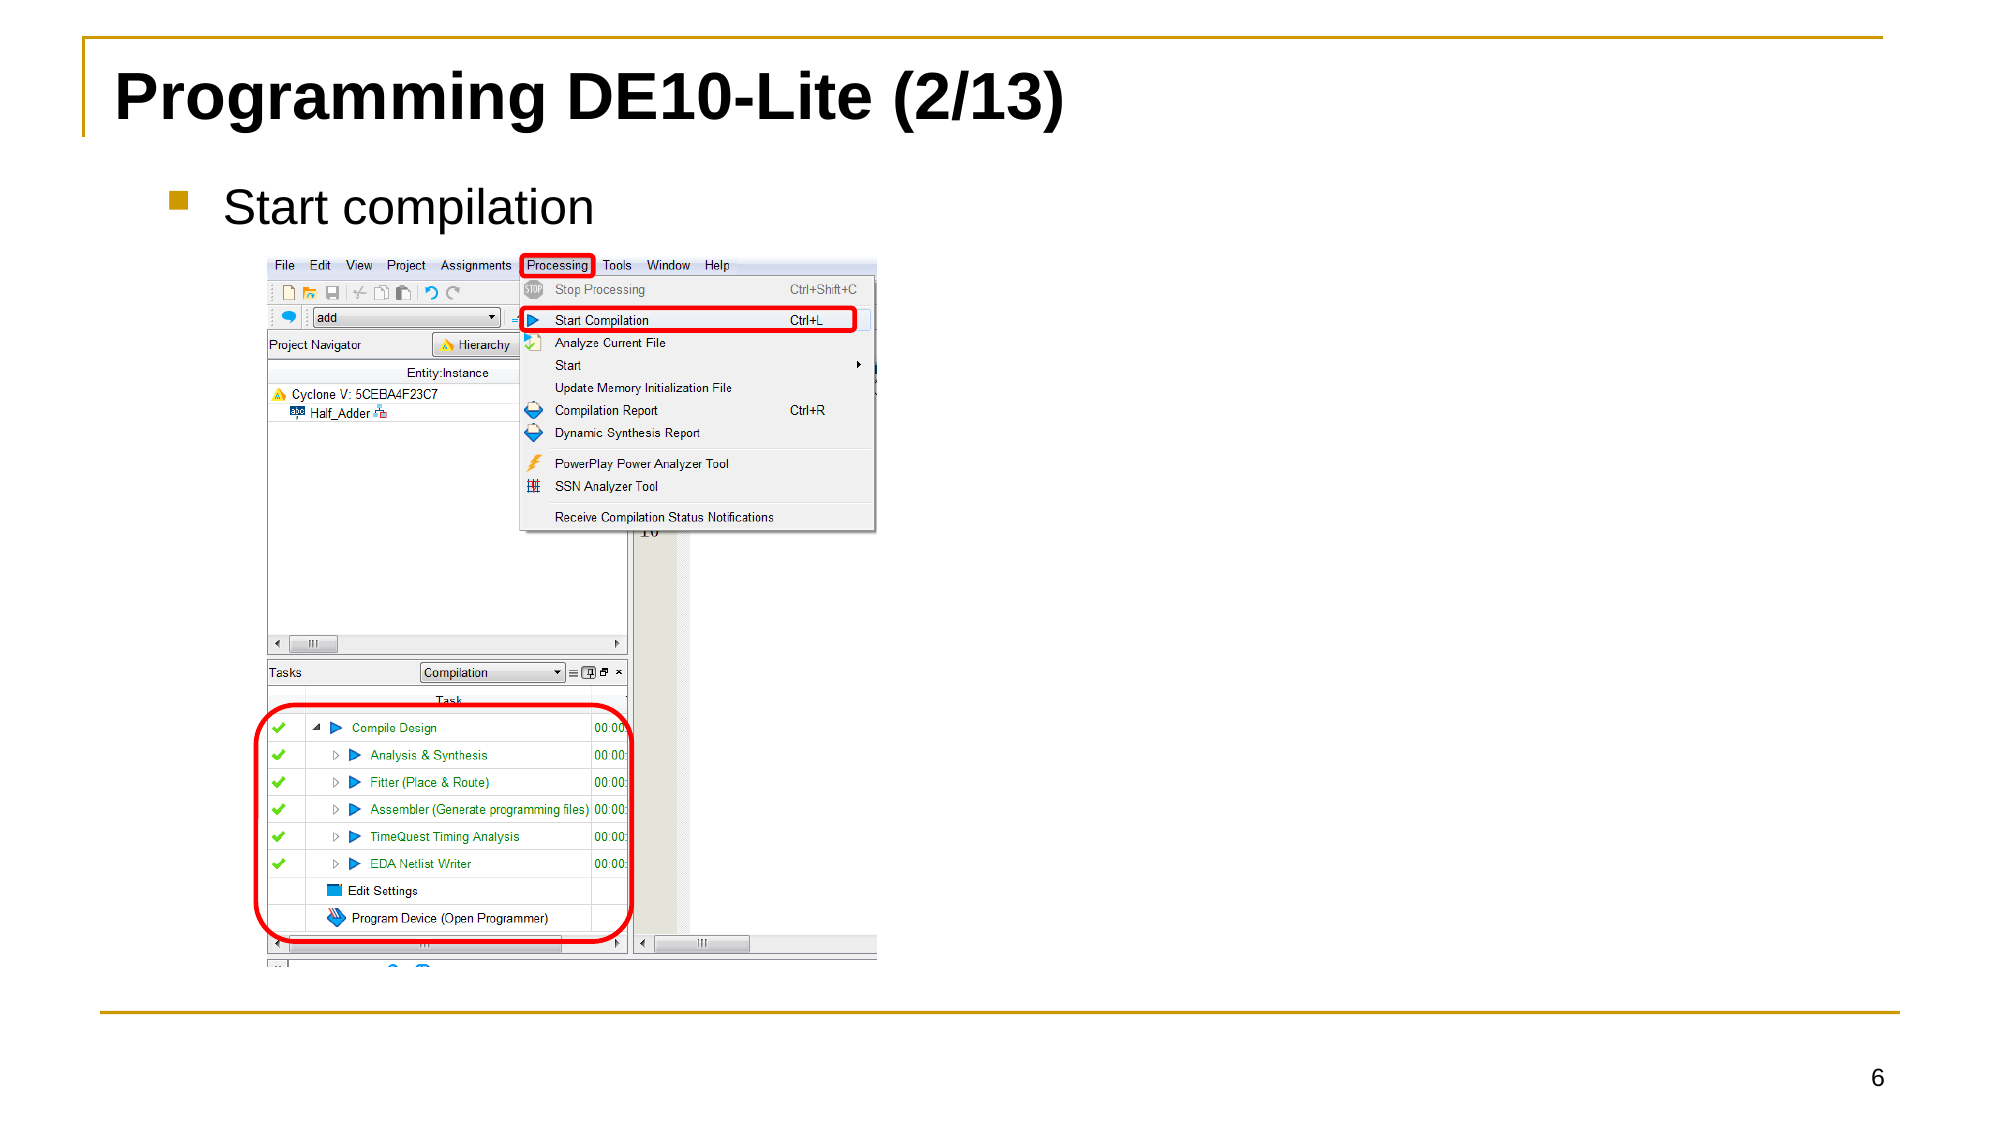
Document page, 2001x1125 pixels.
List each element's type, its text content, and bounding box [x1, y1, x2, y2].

text_box Start compilation [151, 167, 1502, 910]
text_box [255, 725, 261, 922]
picture [267, 254, 878, 968]
slide_number 6 [1433, 1024, 1900, 1100]
title Programming DE10-Lite (2/13) [99, 45, 1961, 244]
